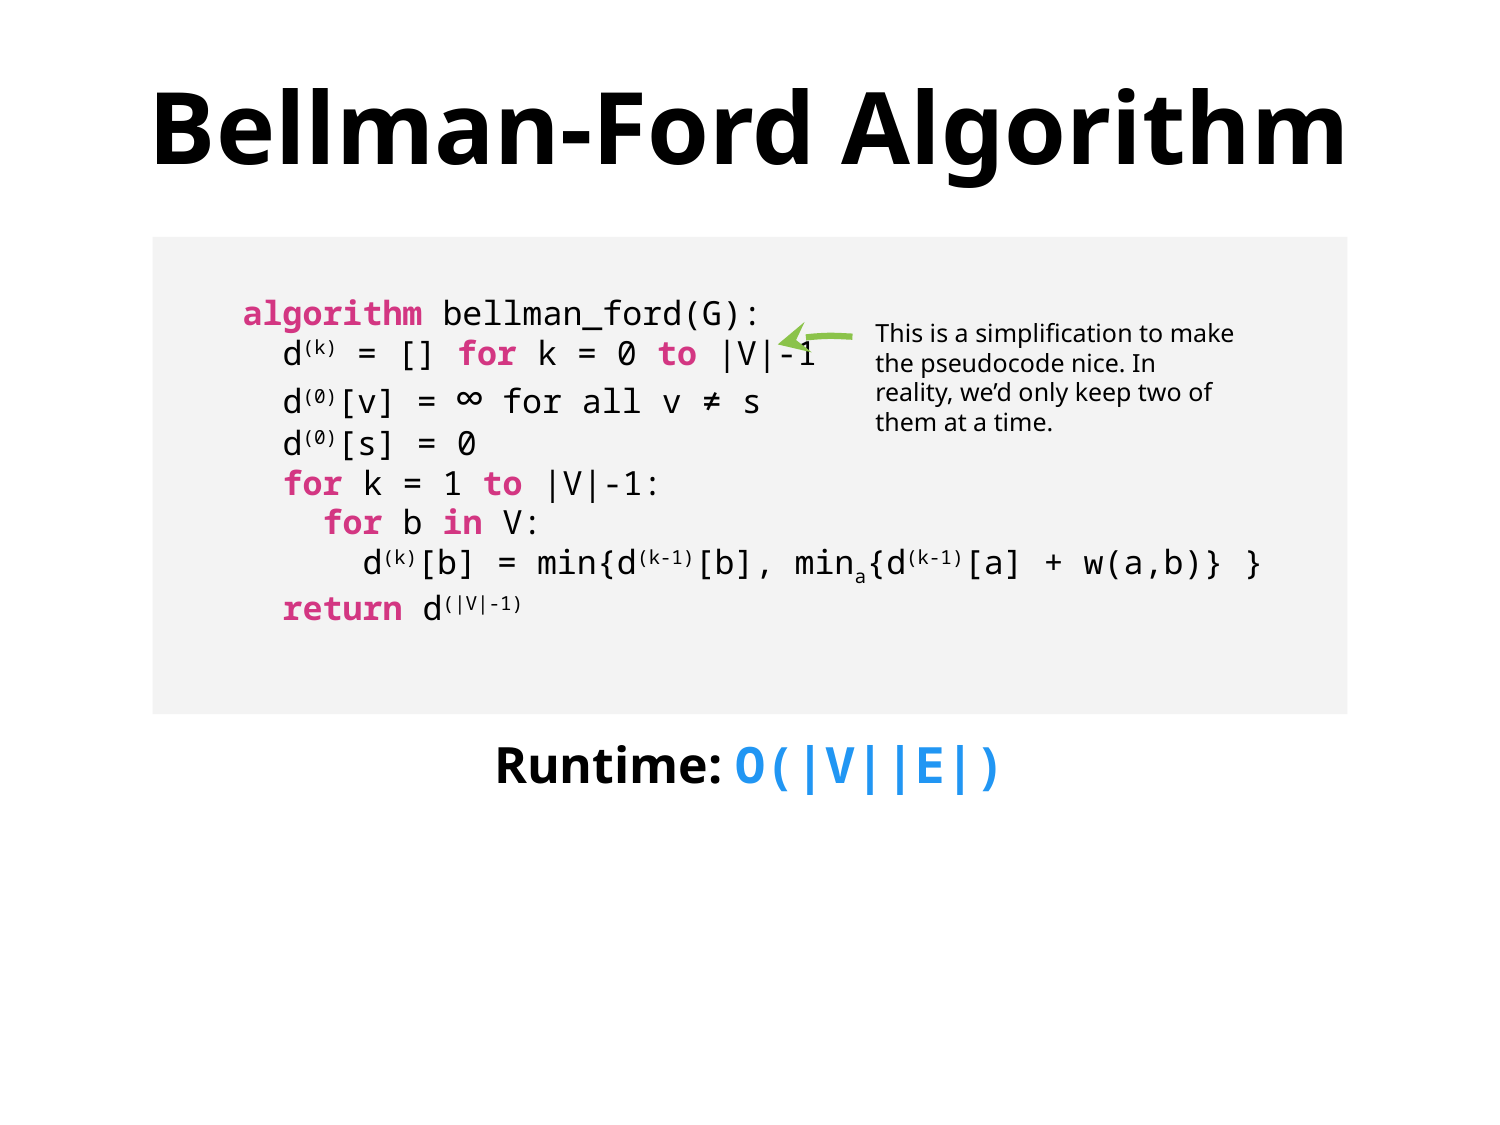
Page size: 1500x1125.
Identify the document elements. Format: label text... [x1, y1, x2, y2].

text_box algorithm bellman_ford(G): d(k) = [] for k = 0 to |V|-1 d(0)[v] = ∞ for all v ≠ s d(0)[s] = 0 for k = 1 to |V|-1: for b in V: d(k)[b] = min{d(k-1)[b], mina{d(k-1)[a] + w(a,b)} } return d(|V|-1) [152, 236, 1348, 715]
subtitle Bellman-Ford Algorithm [0, 50, 1500, 237]
text_box This is a simplification to make the pseudocode nice. In reality, we’d only keep two of them at a time. [860, 302, 1254, 421]
text_box [777, 328, 853, 349]
text_box Runtime: O(|V||E|) [152, 718, 1348, 838]
